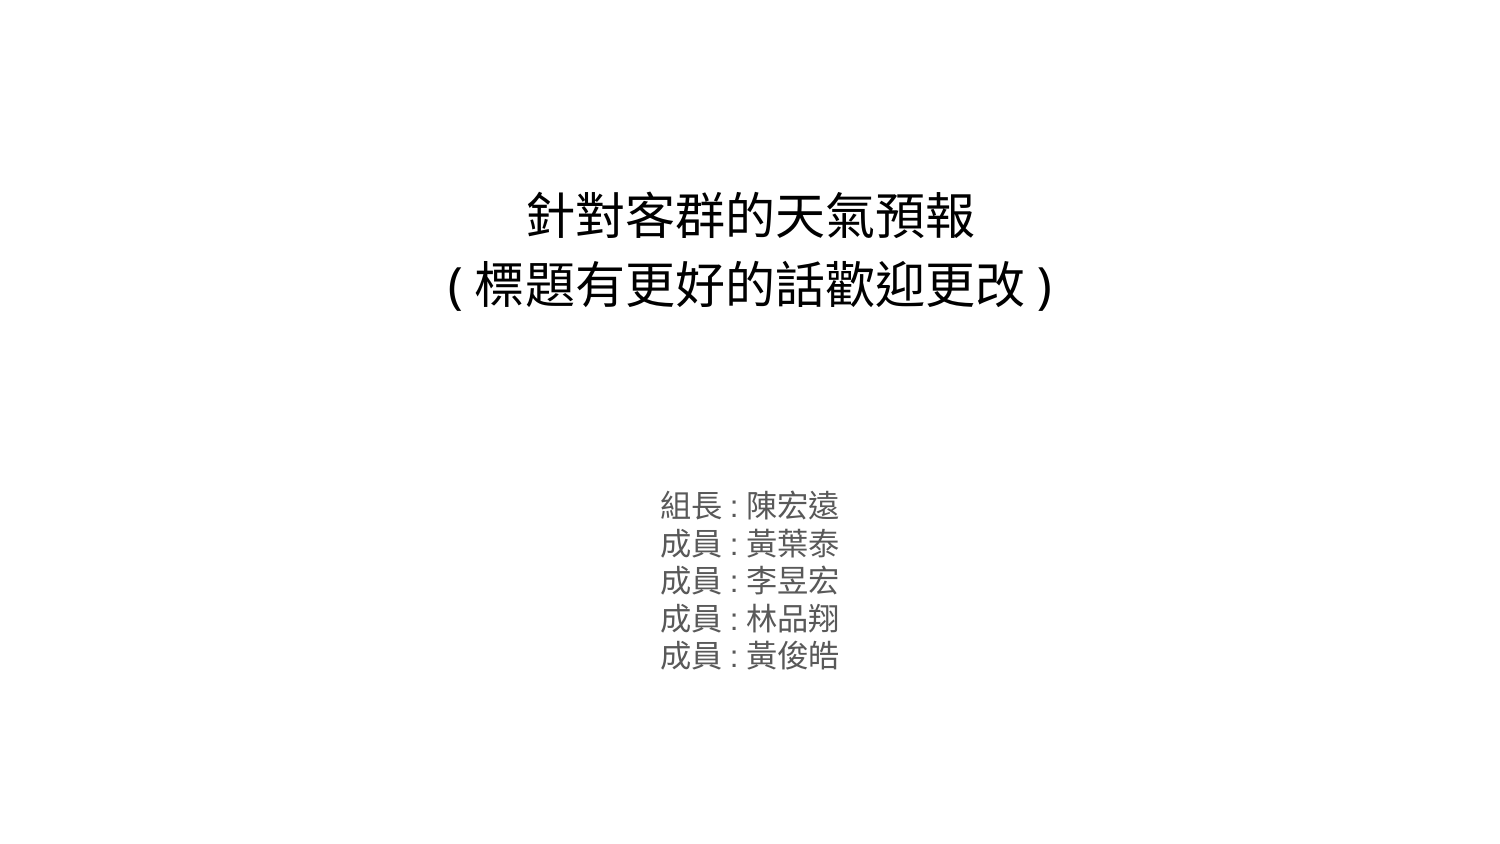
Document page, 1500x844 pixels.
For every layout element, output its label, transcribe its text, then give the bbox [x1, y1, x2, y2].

subtitle 組長:陳宏遠 成員:黃葉泰 成員:李昱宏 成員:林品翔 成員:黃俊皓 [51, 471, 1449, 674]
title 針對客群的天氣預報 (標題有更好的話歡迎更改) [51, 122, 1449, 459]
